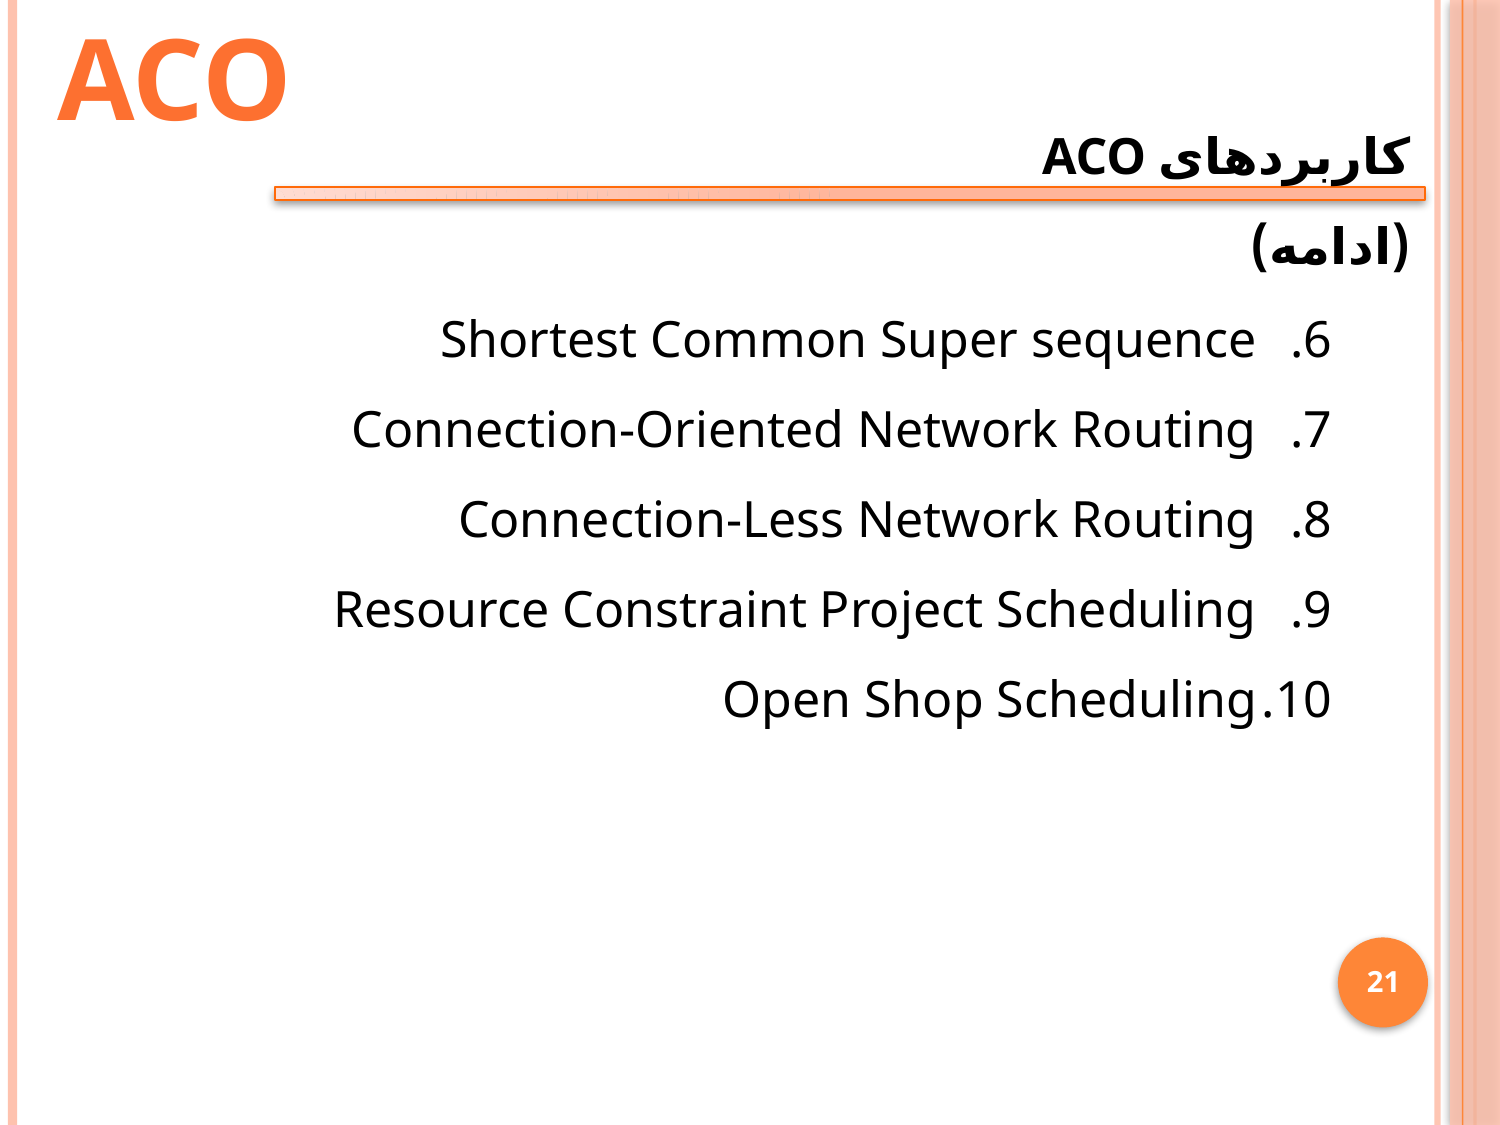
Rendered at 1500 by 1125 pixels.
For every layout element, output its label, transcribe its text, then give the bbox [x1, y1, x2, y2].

slide_number 21 [1333, 940, 1434, 1027]
text_box ACO [0, 0, 350, 150]
text_box [274, 186, 924, 201]
text_box Shortest Common Super sequence Connection-Oriented Network Routing Connection-Less Network Routing Resource Constraint Project Scheduling Open Shop Scheduling [99, 270, 1413, 735]
text_box کاربردهای ACO (ادامه) [924, 87, 1425, 282]
